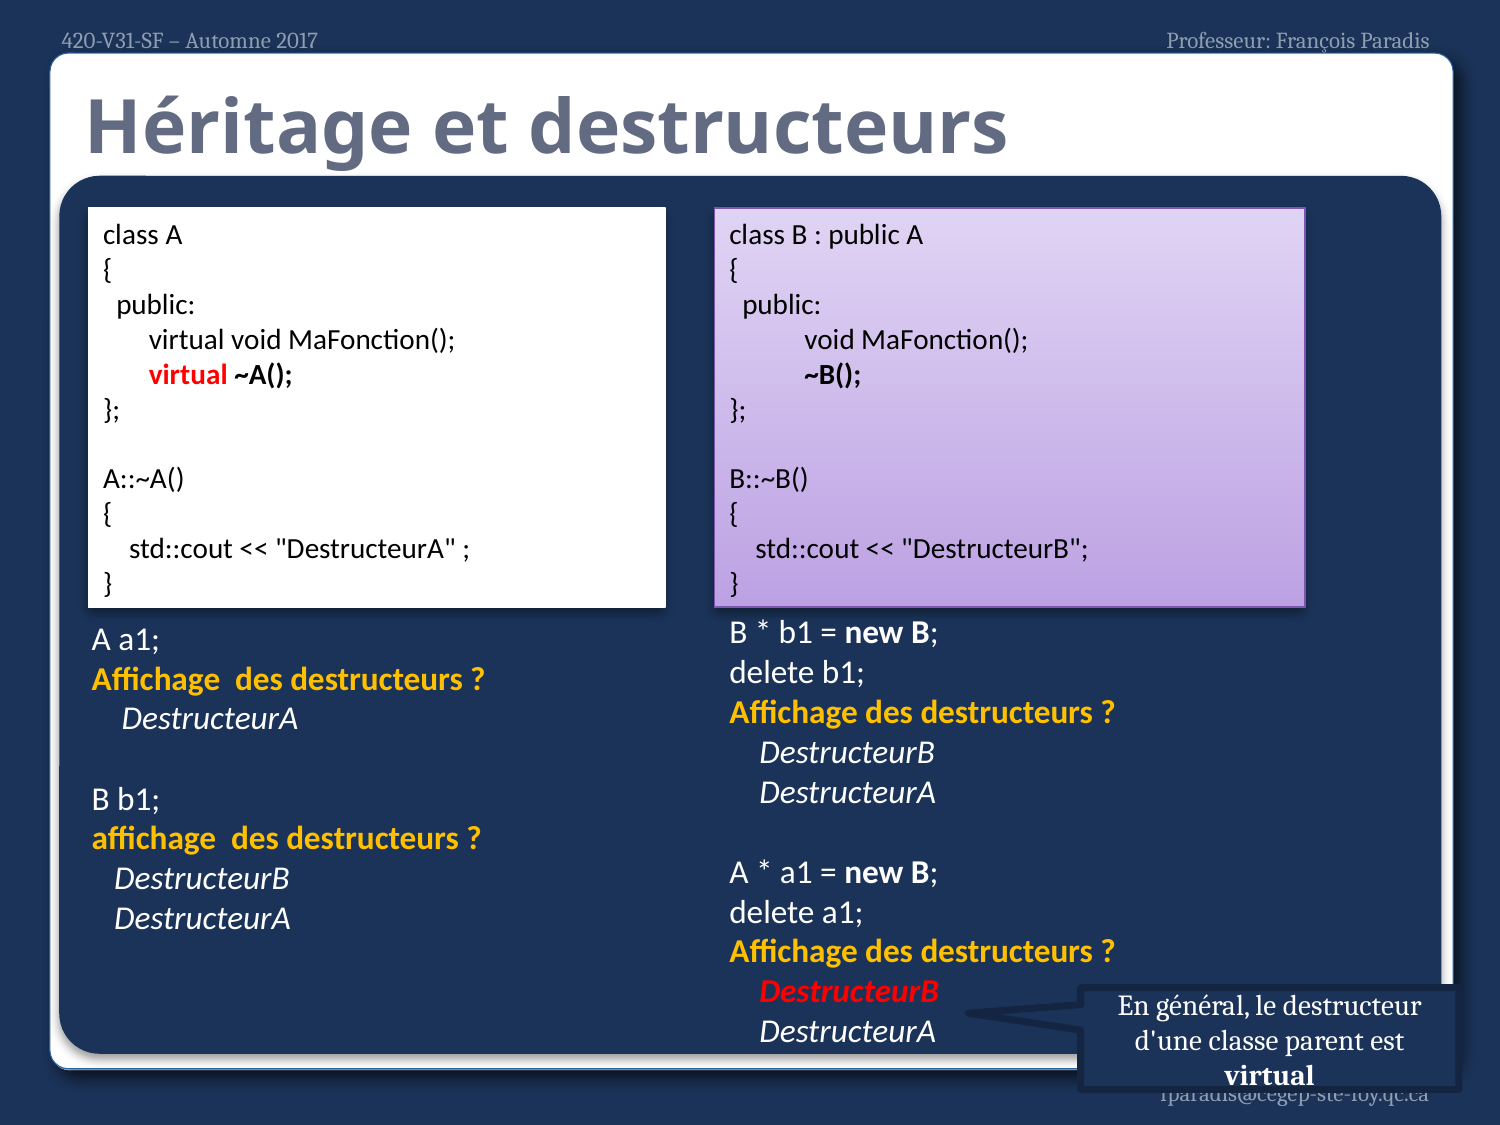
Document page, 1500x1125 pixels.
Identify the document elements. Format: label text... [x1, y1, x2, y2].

title Héritage et destructeurs [70, 58, 1413, 176]
text_box En général, le destructeur d'une classe parent est virtual [964, 984, 1463, 1093]
text_box class B : public A { public: void MaFonction(); ~B(); }; B::~B() { std::cout << "DestructeurB"; } [714, 207, 1306, 602]
text_box A a1; Affichage des destructeurs ? DestructeurA B b1; affichage des destructeurs ? DestructeurB DestructeurA [76, 609, 626, 989]
text_box class A { public: virtual void MaFonction(); virtual ~A(); }; A::~A() { std::cout << "DestructeurA" ; } [88, 207, 666, 608]
text_box B * b1 = new B; delete b1; Affichage des destructeurs ? DestructeurB DestructeurA A * a1 = new B; delete a1; Affichage des destructeurs ? DestructeurB DestructeurA [714, 602, 1388, 1057]
